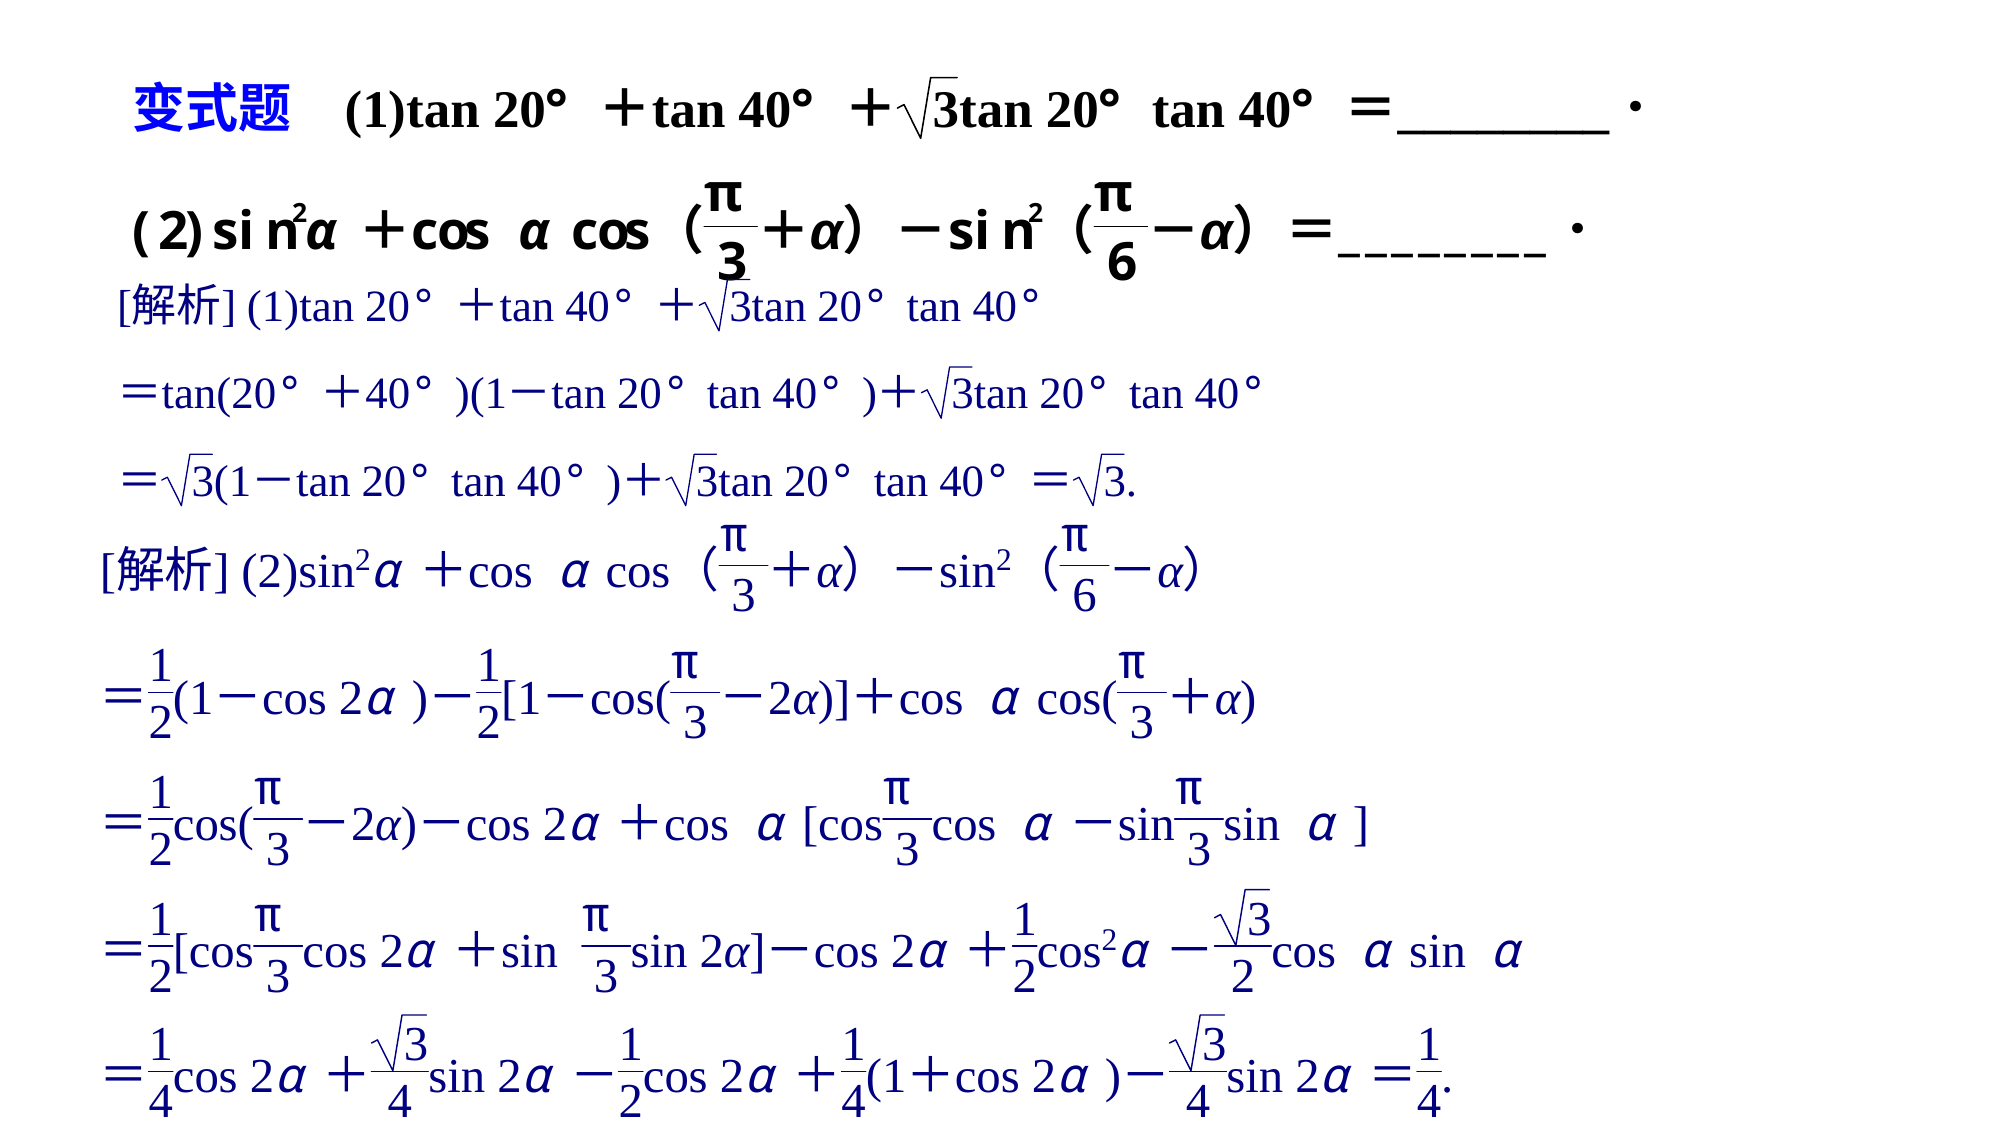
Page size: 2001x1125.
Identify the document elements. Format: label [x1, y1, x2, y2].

text_box [132, 73, 1828, 313]
text_box [99, 499, 1860, 1125]
text_box [117, 261, 1390, 499]
